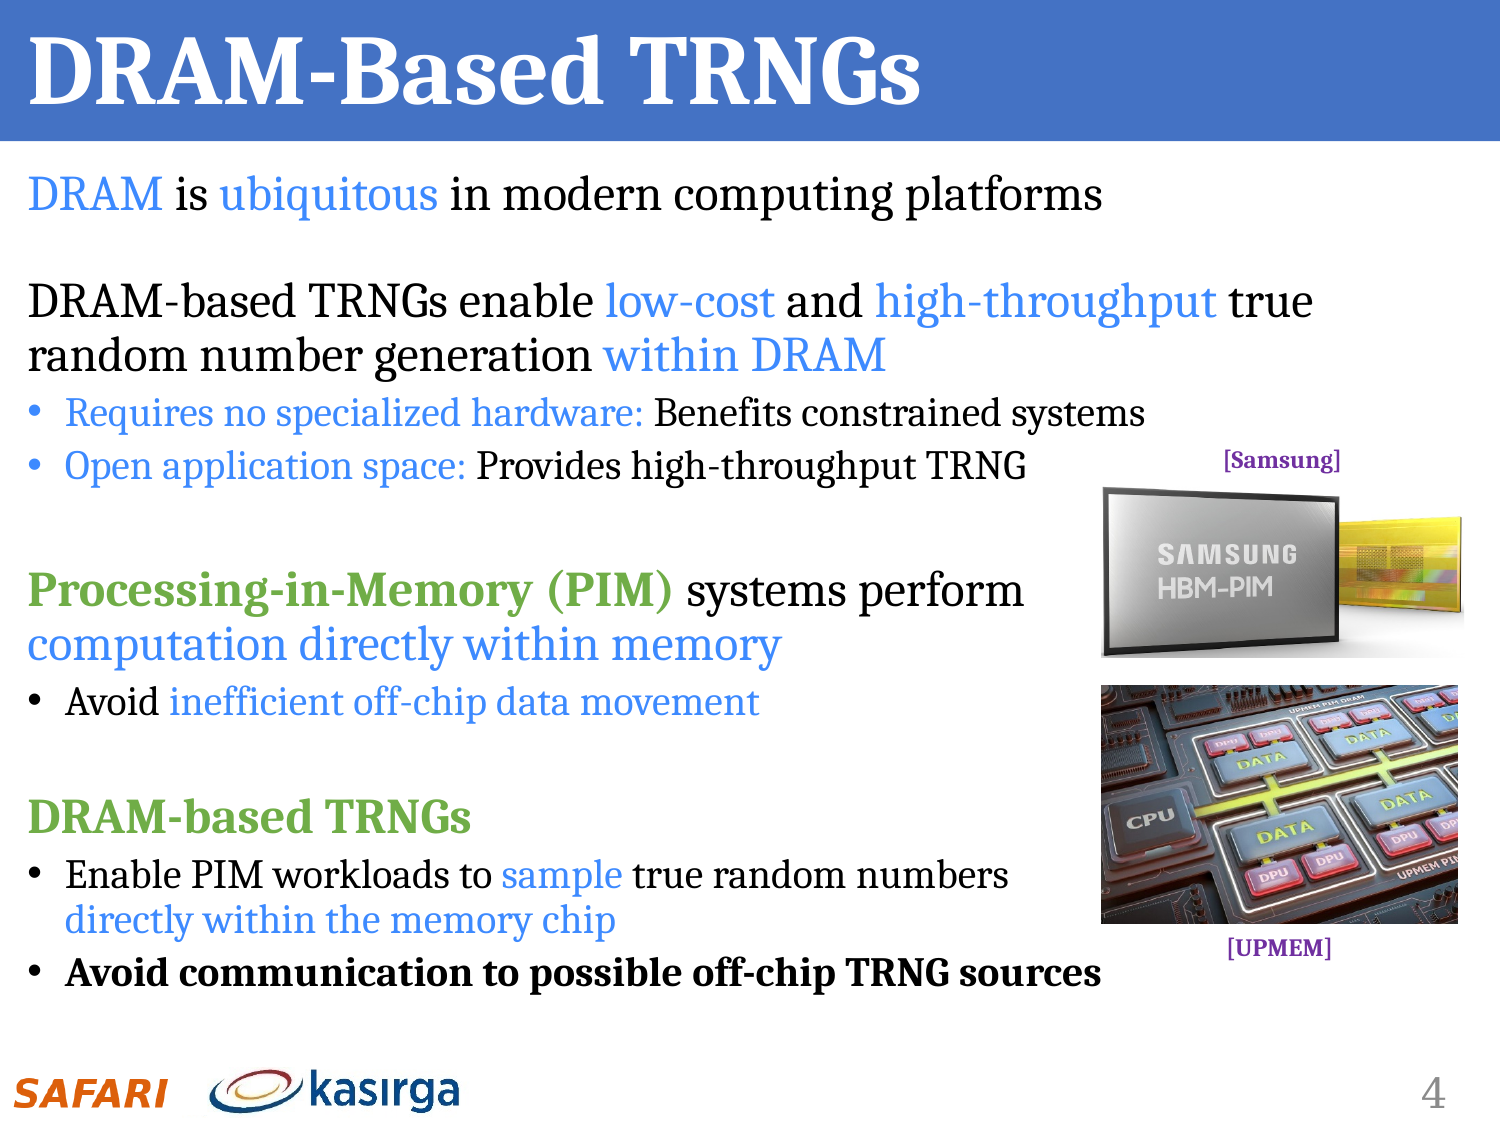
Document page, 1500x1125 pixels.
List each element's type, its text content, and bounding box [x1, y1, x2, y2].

picture [1100, 685, 1458, 924]
picture [12, 1070, 173, 1117]
text_box [UPMEM] [1211, 924, 1349, 969]
title DRAM-Based TRNGs [12, 1, 1487, 127]
picture [182, 1057, 490, 1121]
text_box [Samsung] [1207, 436, 1358, 482]
picture [1100, 482, 1465, 658]
list DRAM is ubiquitous in modern computing platforms DRAM-based TRNGs enable low-cost and high-throughput true random number generation within DRAM Requires no specialized hardware: Benefits constrained systems Open application space: Provides high-throughput TRNG Processing-in-Memory (PIM) systems perform computation directly within memory Avoid inefficient off-chip data movement DRAM-based TRNGs Enable PIM workloads to sample true random numbers directly within the memory chip Avoid communication to possible off-chip TRNG sources [12, 159, 1487, 1052]
